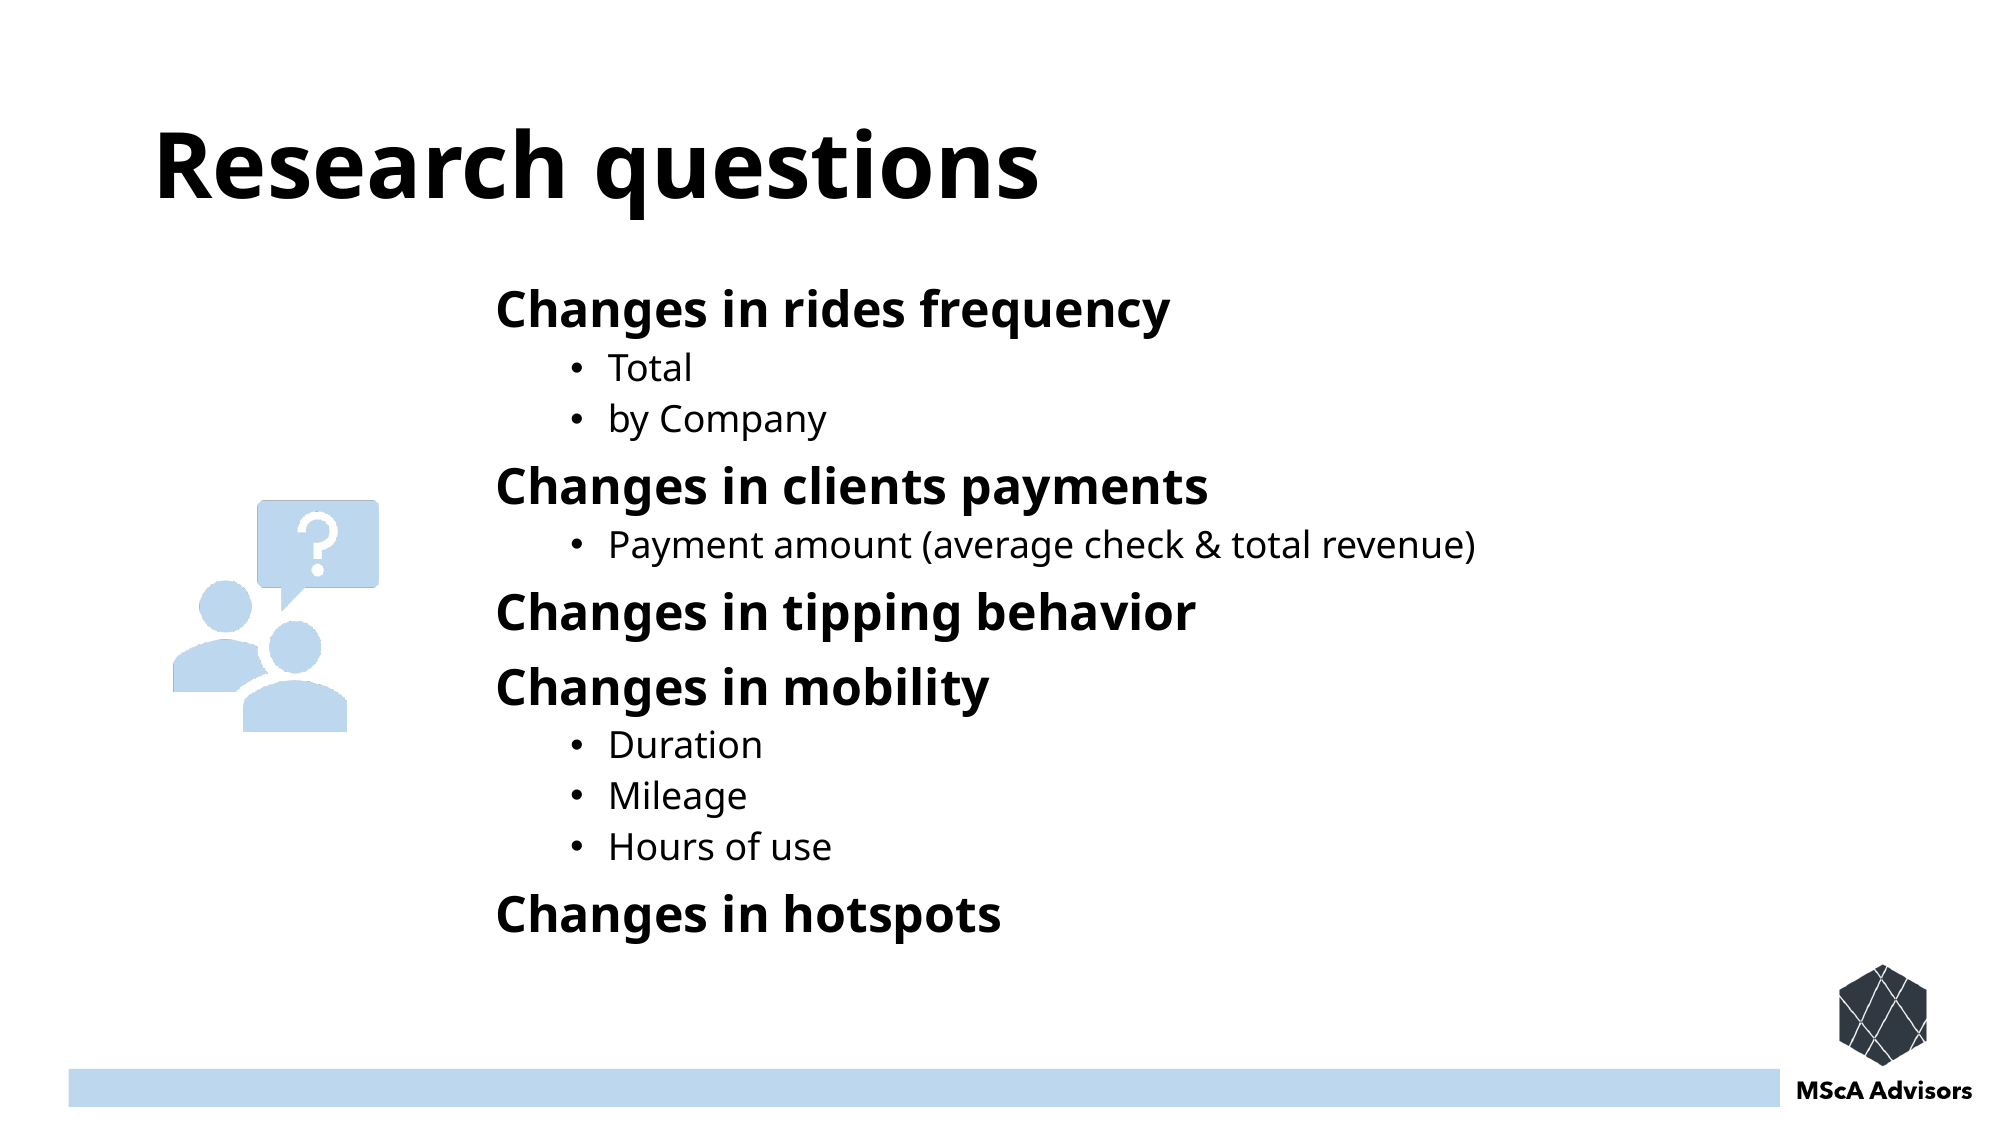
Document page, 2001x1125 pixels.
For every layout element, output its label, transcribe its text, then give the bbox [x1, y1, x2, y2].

picture [137, 477, 415, 755]
title Research questions [137, 59, 1863, 278]
picture [1780, 954, 1981, 1111]
text_box [67, 1068, 1780, 1108]
list Changes in rides frequency Total by Company Changes in clients payments Payment amount (average check & total revenue) Changes in tipping behavior Changes in mobility Duration Mileage Hours of use Changes in hotspots [480, 277, 1760, 1014]
